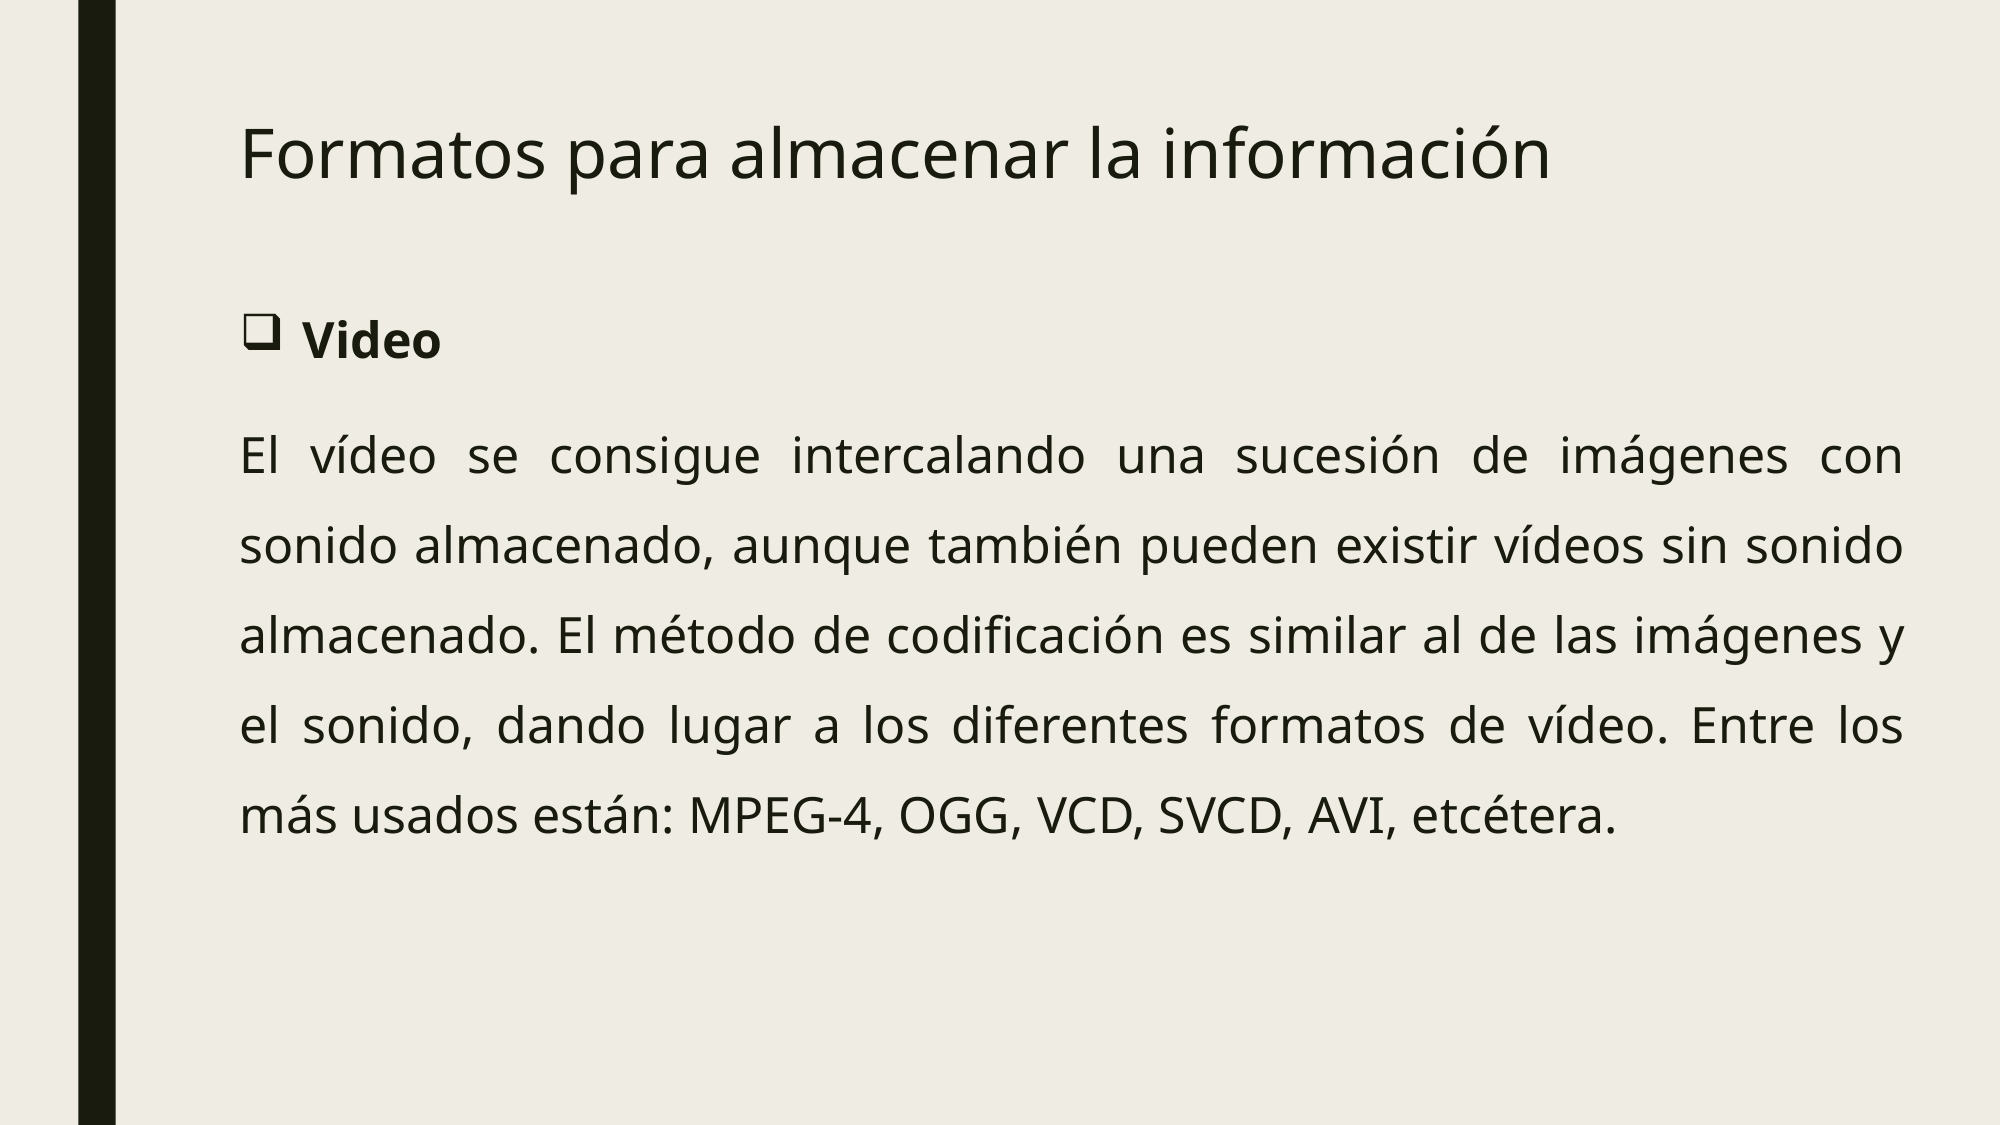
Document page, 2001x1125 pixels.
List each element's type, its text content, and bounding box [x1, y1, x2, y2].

text_box Video El vídeo se consigue intercalando una sucesión de imágenes con sonido almacenado, aunque también pueden existir vídeos sin sonido almacenado. El método de codificación es similar al de las imágenes y el sonido, dando lugar a los diferentes formatos de vídeo. Entre los más usados están: MPEG-4, OGG, VCD, SVCD, AVI, etcétera. [225, 271, 1921, 1105]
text_box Formatos para almacenar la información [224, 112, 1800, 240]
